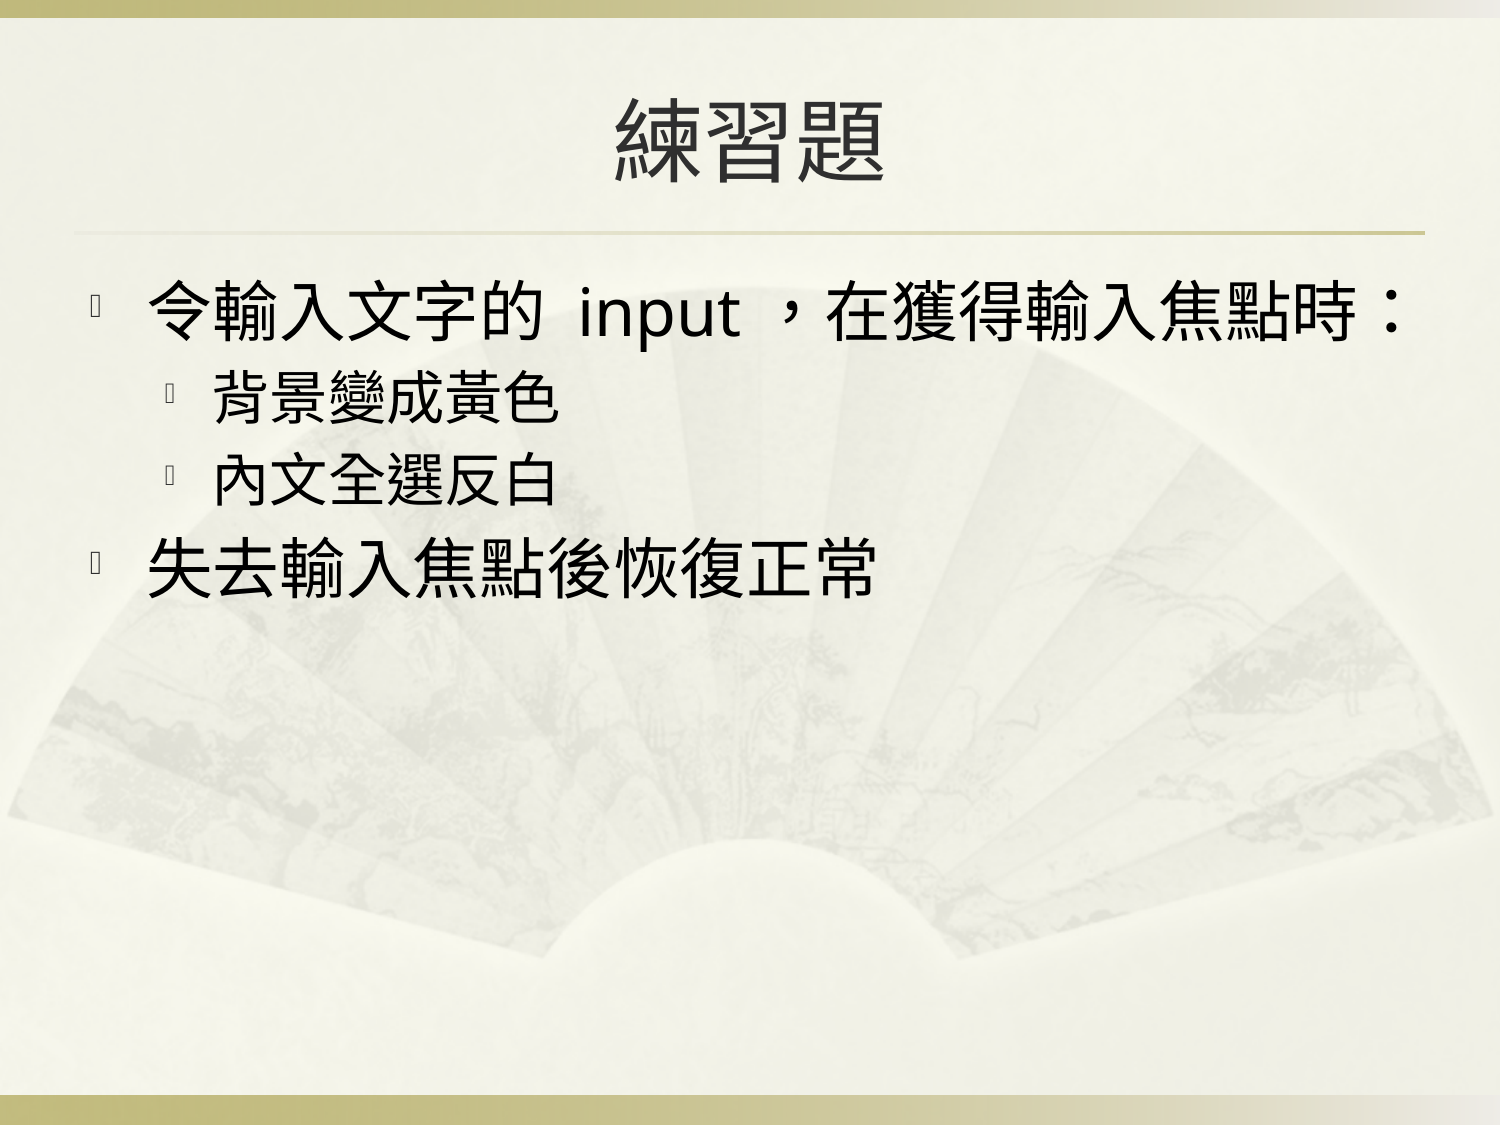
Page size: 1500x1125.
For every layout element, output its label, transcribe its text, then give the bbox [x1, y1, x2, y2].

title 練習題 [75, 45, 1425, 233]
list 令輸入文字的 input，在獲得輸入焦點時： 背景變成黃色 內文全選反白 失去輸入焦點後恢復正常 [75, 262, 1425, 1032]
